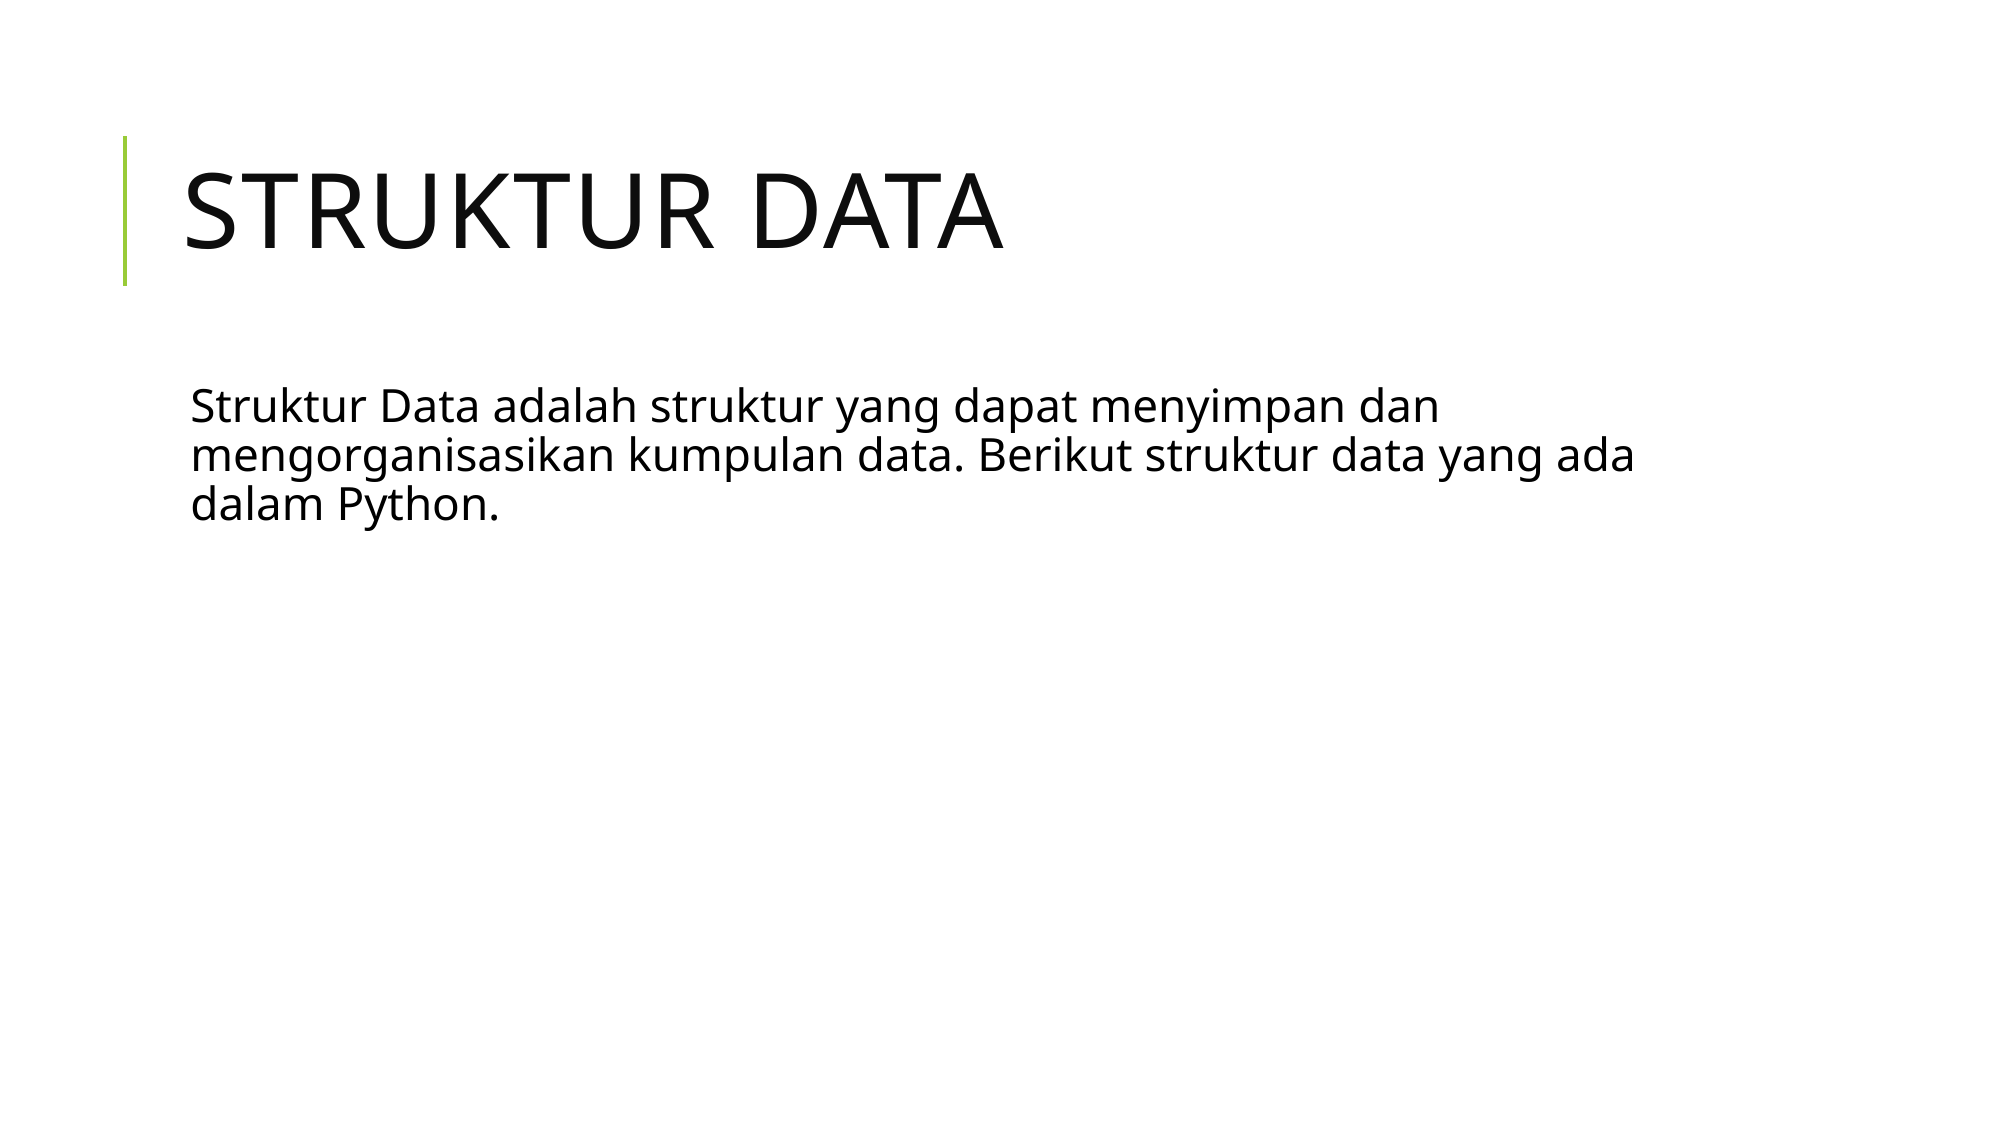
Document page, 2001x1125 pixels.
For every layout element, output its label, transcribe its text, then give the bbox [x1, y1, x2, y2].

title Struktur data [168, 96, 1763, 342]
list Struktur Data adalah struktur yang dapat menyimpan dan mengorganisasikan kumpulan data. Berikut struktur data yang ada dalam Python. [168, 375, 1763, 1035]
